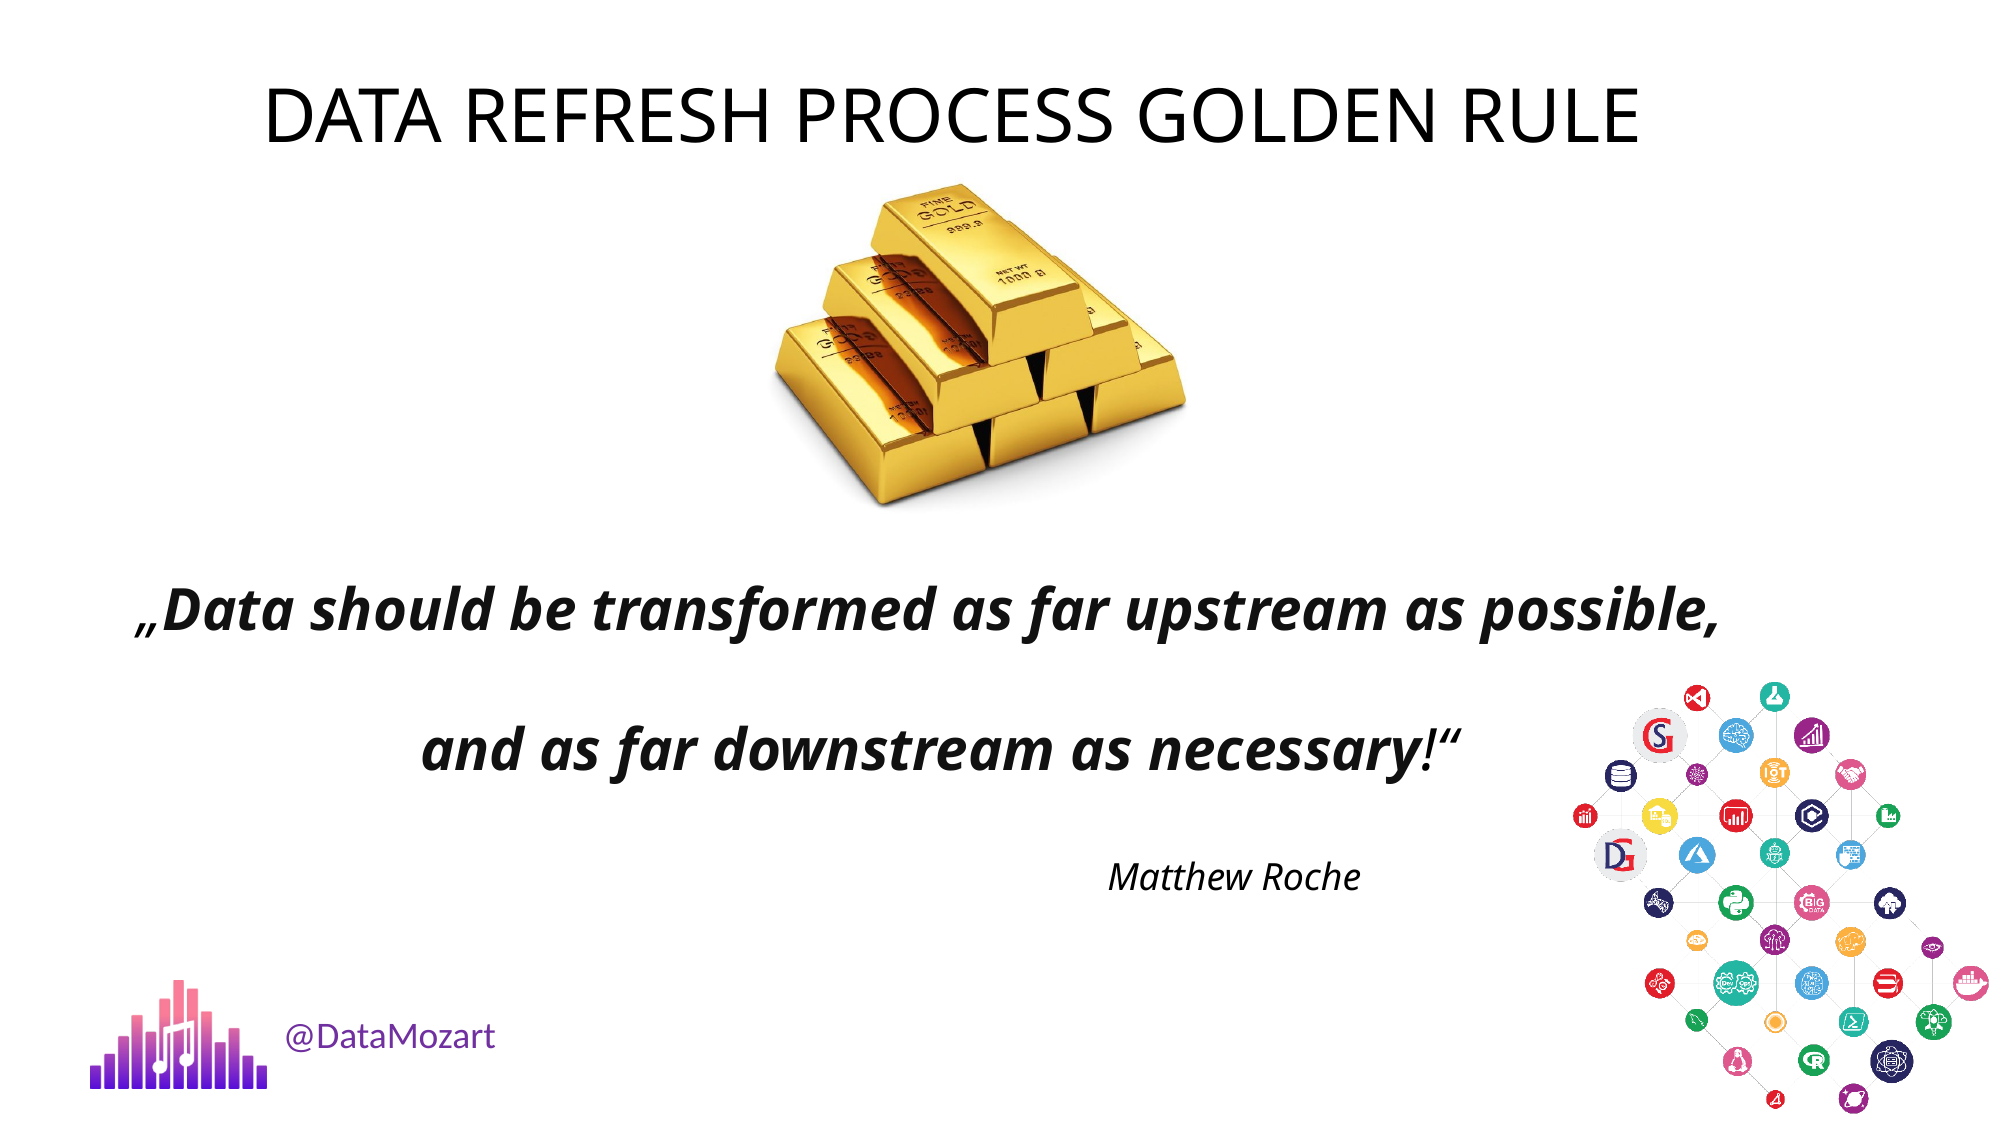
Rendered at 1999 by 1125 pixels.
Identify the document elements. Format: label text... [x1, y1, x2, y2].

picture [1567, 676, 1999, 1122]
text_box DATA REFRESH PROCESS GOLDEN RULE [247, 60, 1659, 165]
text_box „Data should be transformed as far upstream as possible, and as far downstream as necessary!“ [123, 495, 1754, 790]
text_box Matthew Roche [1058, 845, 1411, 906]
picture [751, 166, 1214, 525]
text_box @DataMozart [272, 1004, 511, 1064]
picture [90, 980, 268, 1089]
